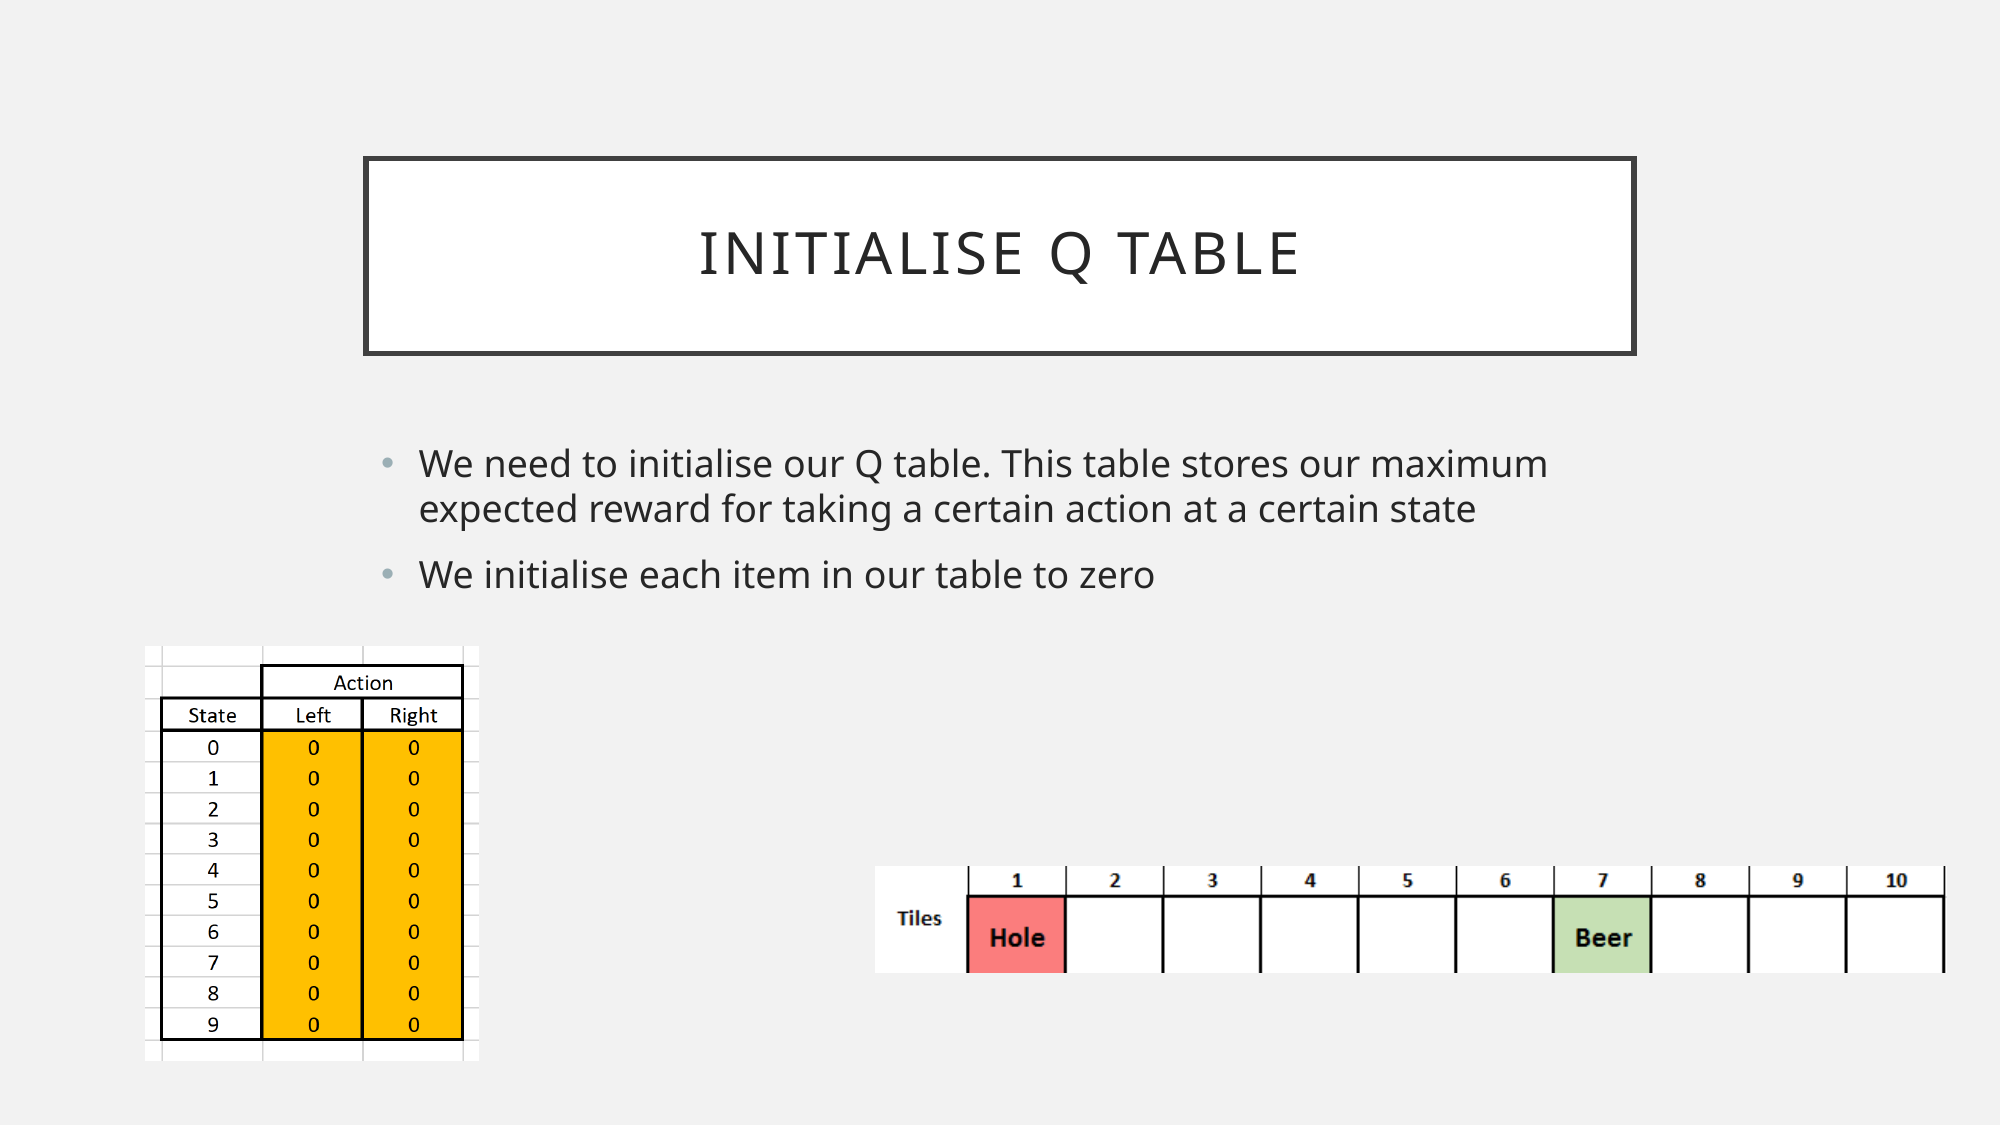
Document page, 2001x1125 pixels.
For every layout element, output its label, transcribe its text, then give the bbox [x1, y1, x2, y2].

picture [145, 646, 479, 1061]
title Initialise Q Table [363, 156, 1637, 356]
list We need to initialise our Q table. This table stores our maximum expected reward for taking a certain action at a certain state We initialise each item in our table to zero [366, 432, 1634, 942]
picture [875, 866, 1947, 973]
